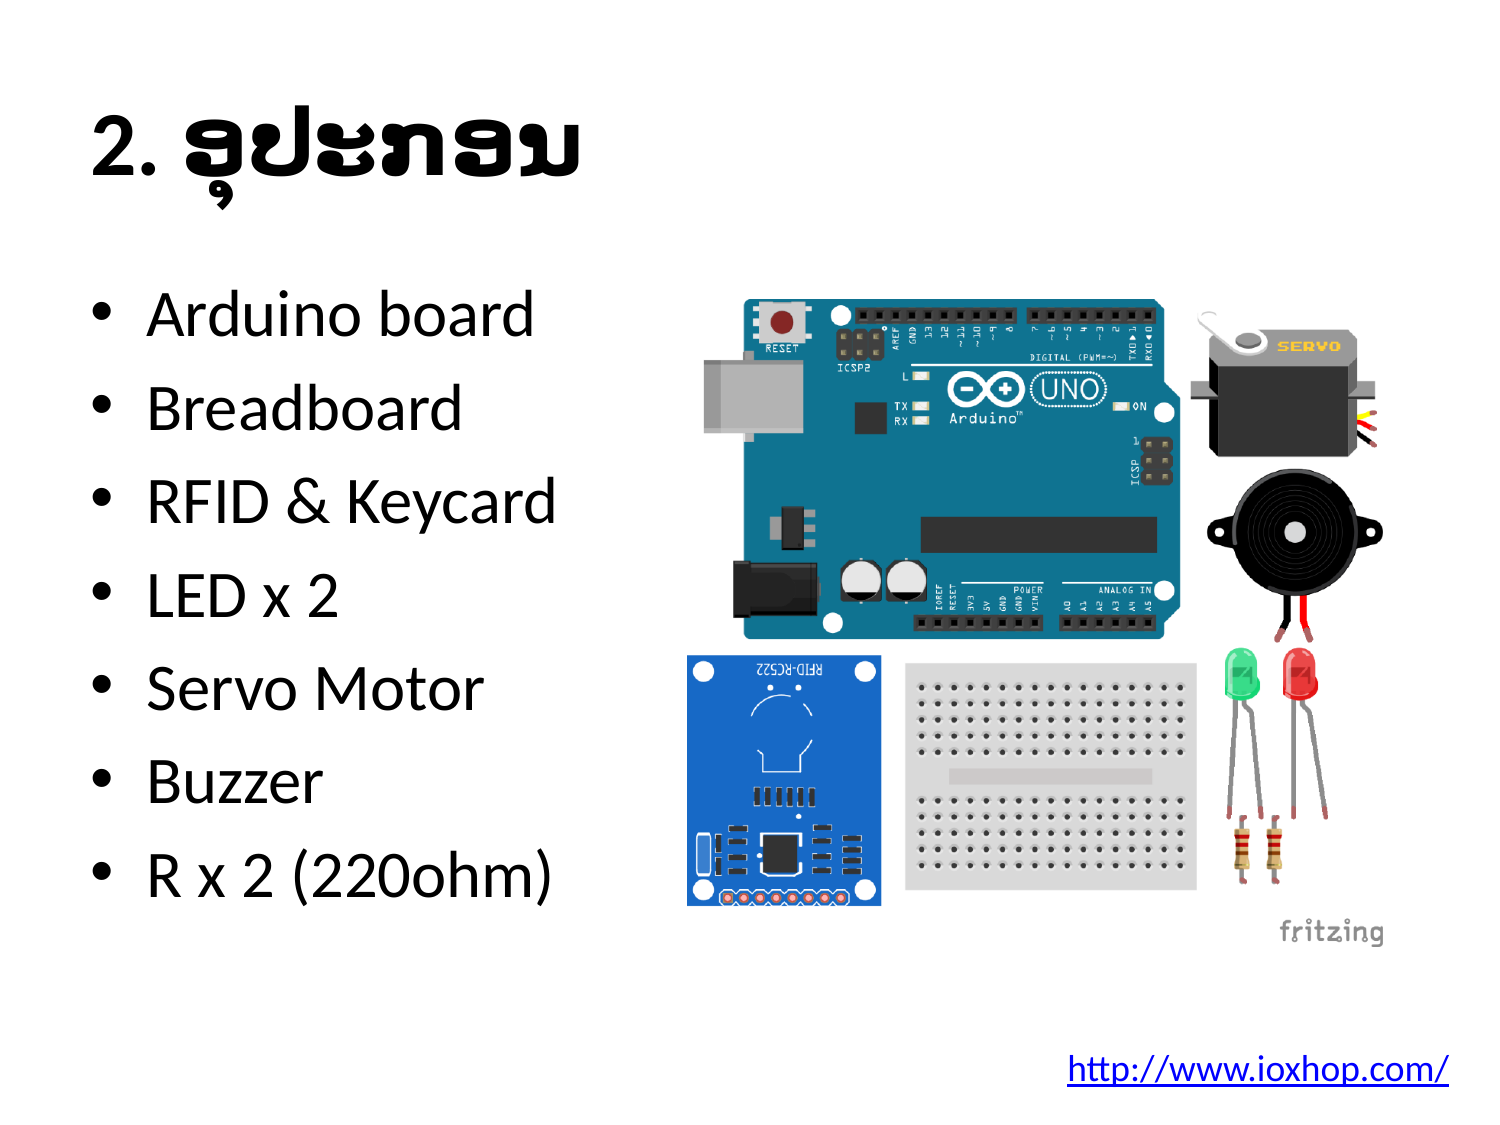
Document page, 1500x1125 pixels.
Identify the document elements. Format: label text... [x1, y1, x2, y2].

title 2. ອຸປະກອນ [75, 45, 1425, 233]
picture [687, 299, 1383, 947]
list Arduino board Breadboard RFID & Keycard LED x 2 Servo Motor Buzzer R x 2 (220ohm) [75, 262, 1425, 1005]
text_box http://www.ioxhop.com/ [1052, 1036, 1465, 1125]
